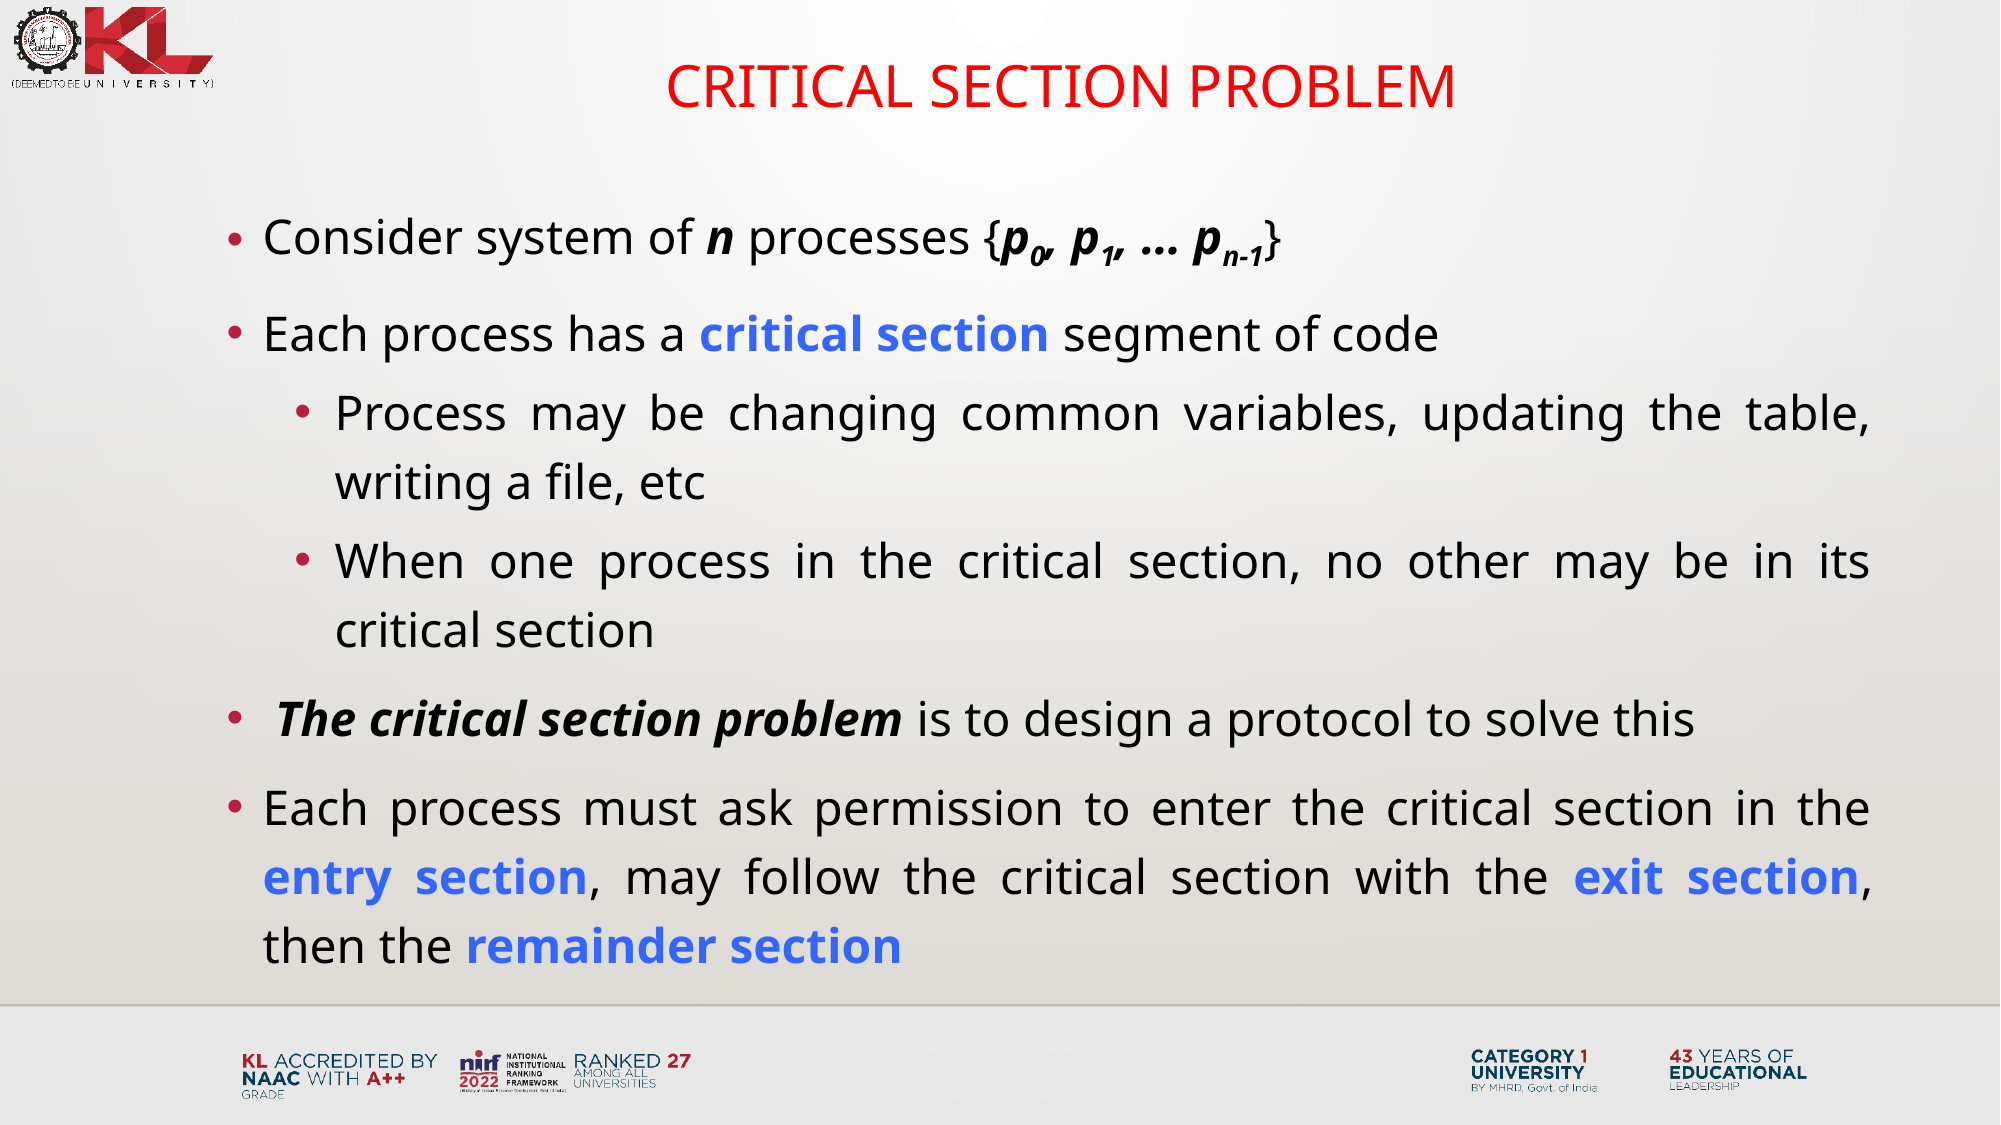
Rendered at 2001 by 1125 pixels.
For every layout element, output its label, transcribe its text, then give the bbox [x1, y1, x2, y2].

list Consider system of n processes {p0, p1, … pn-1} Each process has a critical section segment of code Process may be changing common variables, updating the table, writing a file, etc When one process in the critical section, no other may be in its critical section The critical section problem is to design a protocol to solve this Each process must ask permission to enter the critical section in the entry section, may follow the critical section with the exit section, then the remainder section [211, 185, 1889, 987]
picture [12, 5, 213, 88]
title Critical Section Problem [650, 49, 1599, 145]
picture [1447, 1045, 1814, 1101]
picture [238, 1045, 716, 1103]
